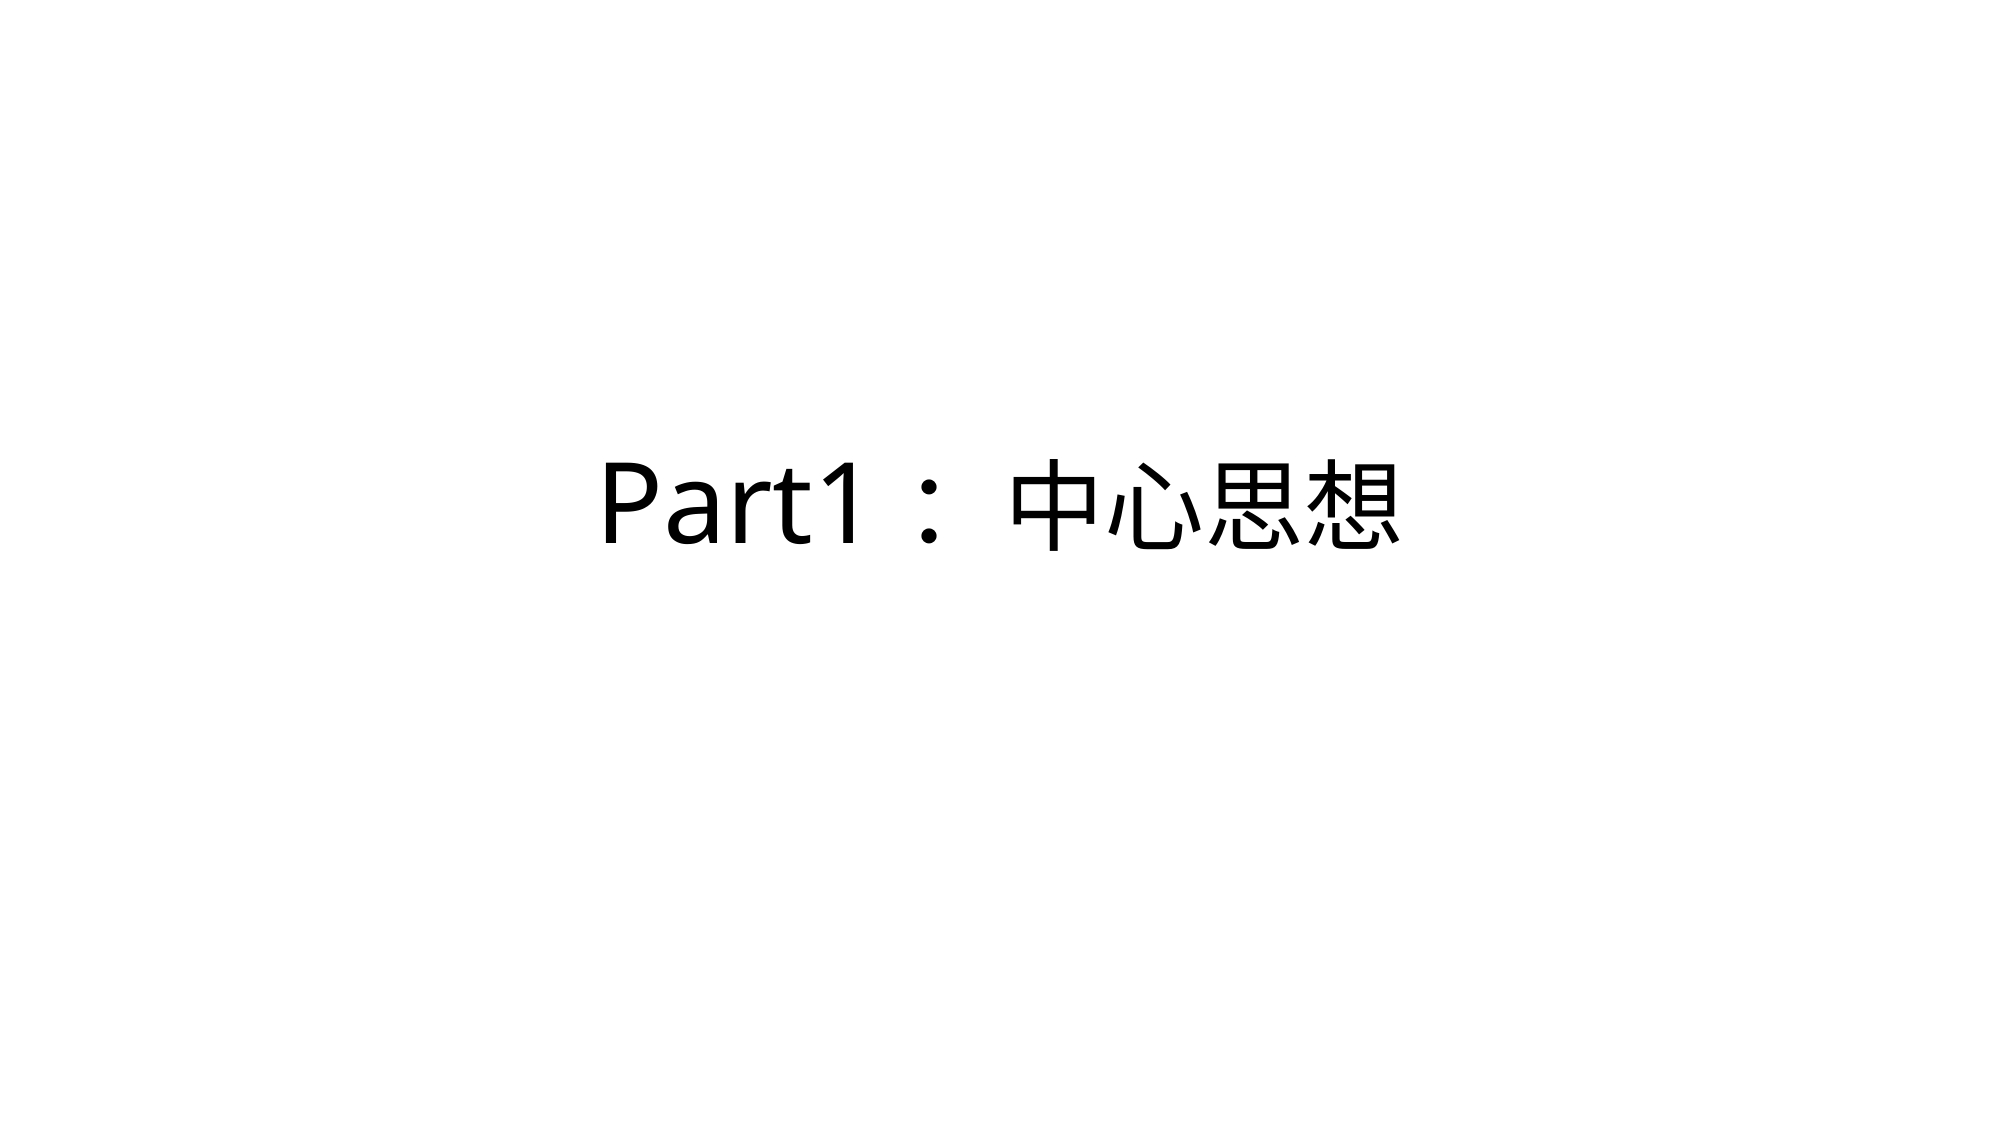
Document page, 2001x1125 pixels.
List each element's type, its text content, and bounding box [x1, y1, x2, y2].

title Part1：中心思想 [249, 184, 1750, 576]
